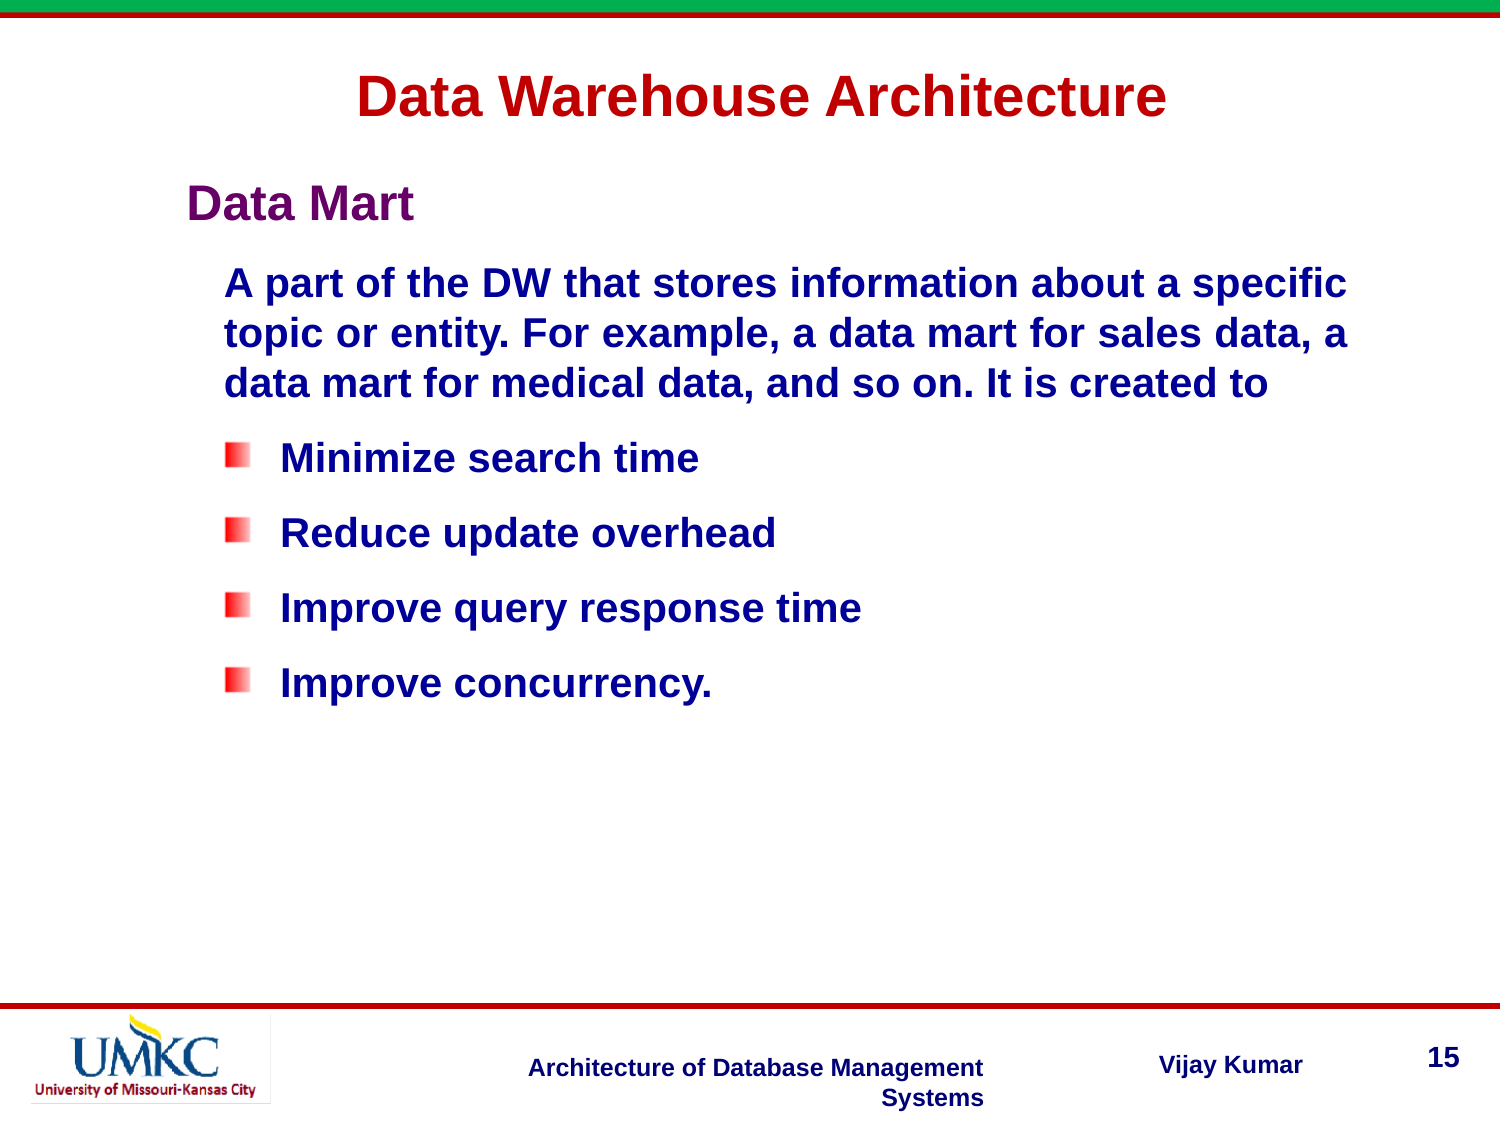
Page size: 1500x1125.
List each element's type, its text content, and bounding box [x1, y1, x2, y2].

picture [223, 515, 254, 546]
text_box Data Mart A part of the DW that stores information about a specific topic or entity. For example, a data mart for sales data, a data mart for medical data, and so on. It is created to Minimize search time Reduce update overhead Improve query response time Improve concurrency. [171, 163, 1363, 713]
picture [223, 440, 254, 471]
title Data Warehouse Architecture [24, 24, 1500, 163]
picture [223, 665, 254, 696]
picture [223, 590, 254, 621]
picture [31, 1014, 271, 1106]
slide_number 15 [1403, 1031, 1475, 1072]
